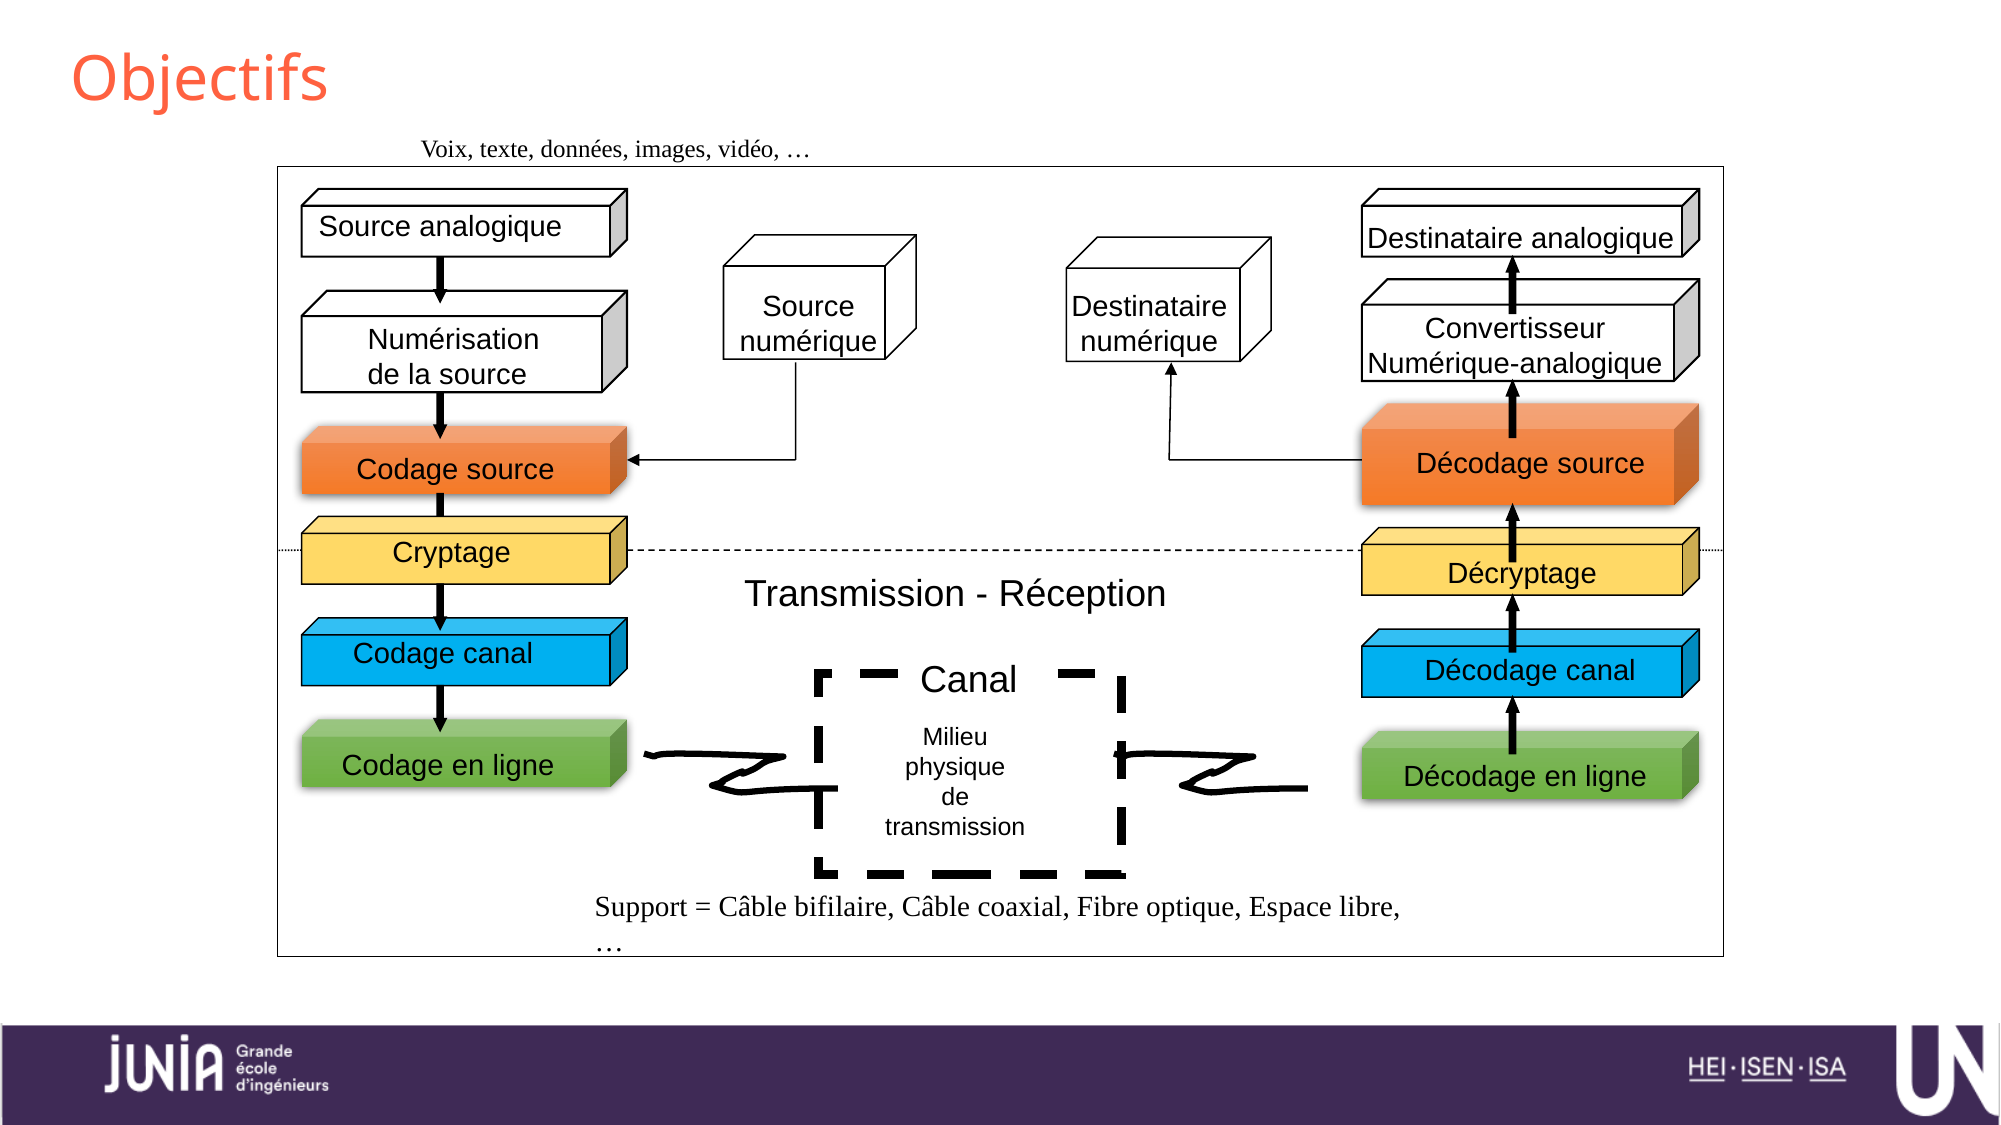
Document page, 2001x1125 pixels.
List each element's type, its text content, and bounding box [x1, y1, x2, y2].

text_box Voix, texte, données, images, vidéo, … [405, 138, 827, 166]
picture [0, 1023, 2000, 1125]
text_box Support = Câble bifilaire, Câble coaxial, Fibre optique, Espace libre,… [579, 957, 1442, 966]
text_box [277, 166, 1724, 957]
text_box Objectifs [55, 39, 1838, 138]
